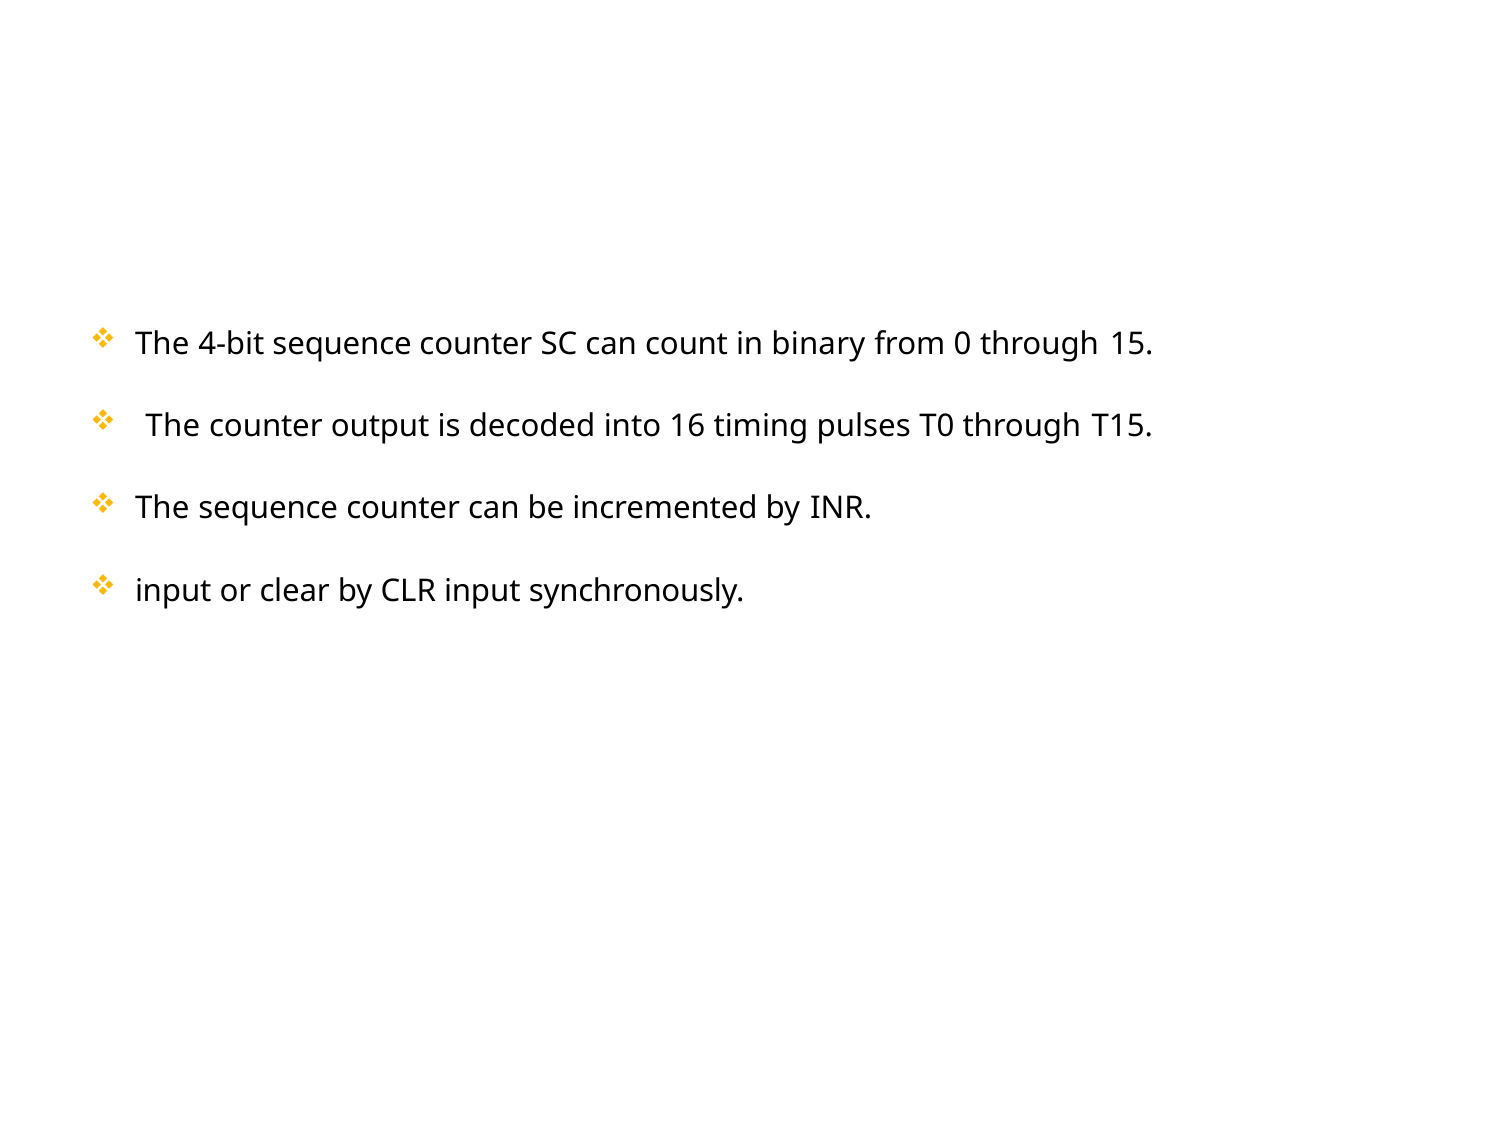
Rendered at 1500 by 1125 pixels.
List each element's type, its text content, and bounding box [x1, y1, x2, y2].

text_box The 4-bit sequence counter SC can count in binary from 0 through 15. The counter output is decoded into 16 timing pulses T0 through T15. The sequence counter can be incremented by INR. input or clear by CLR input synchronously. [87, 320, 1329, 608]
